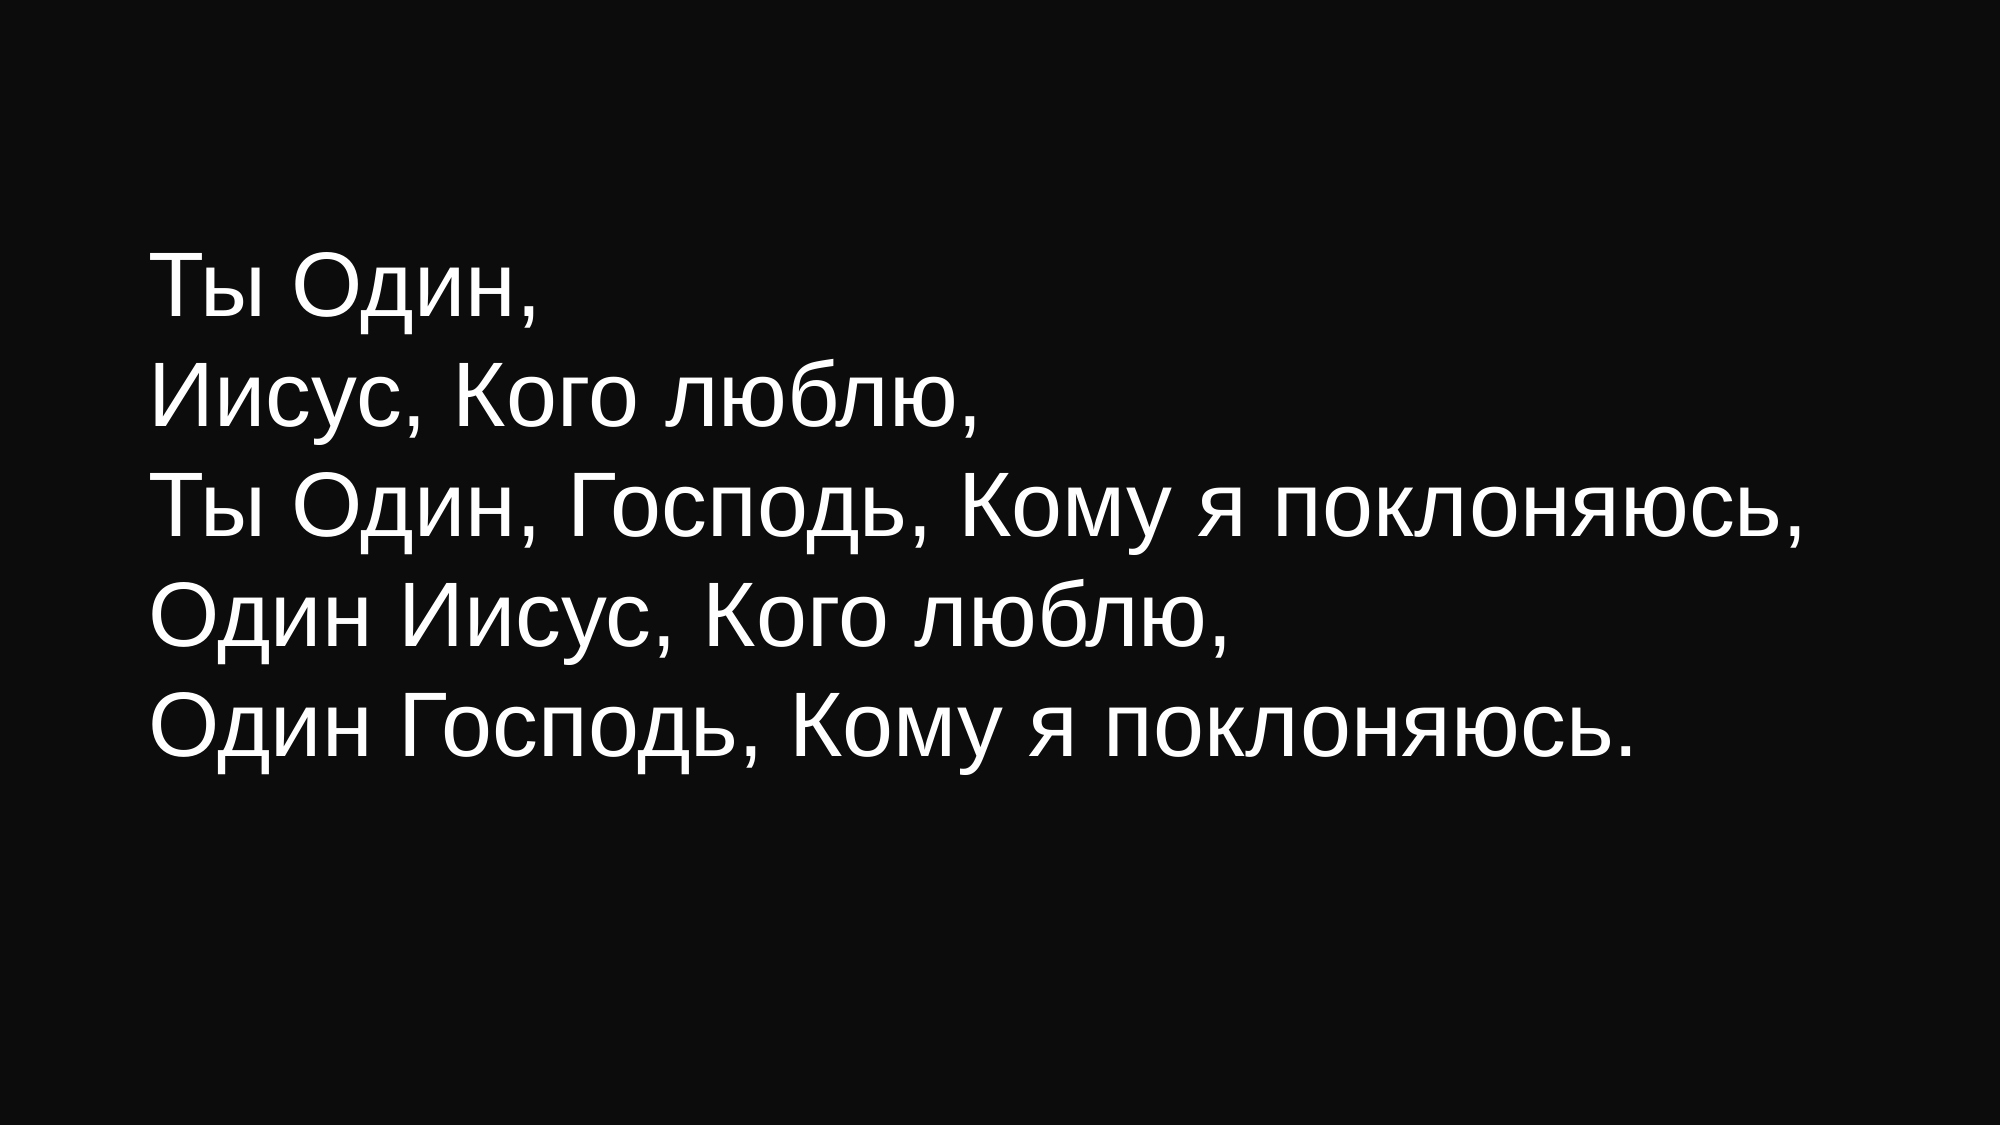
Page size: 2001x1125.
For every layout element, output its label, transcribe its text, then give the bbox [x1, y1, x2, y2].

title Ты Один, Иисус, Кого люблю, Ты Один, Господь, Кому я поклоняюсь, Один Иисус, Кого люблю, Один Господь, Кому я поклоняюсь. [133, 217, 1837, 770]
